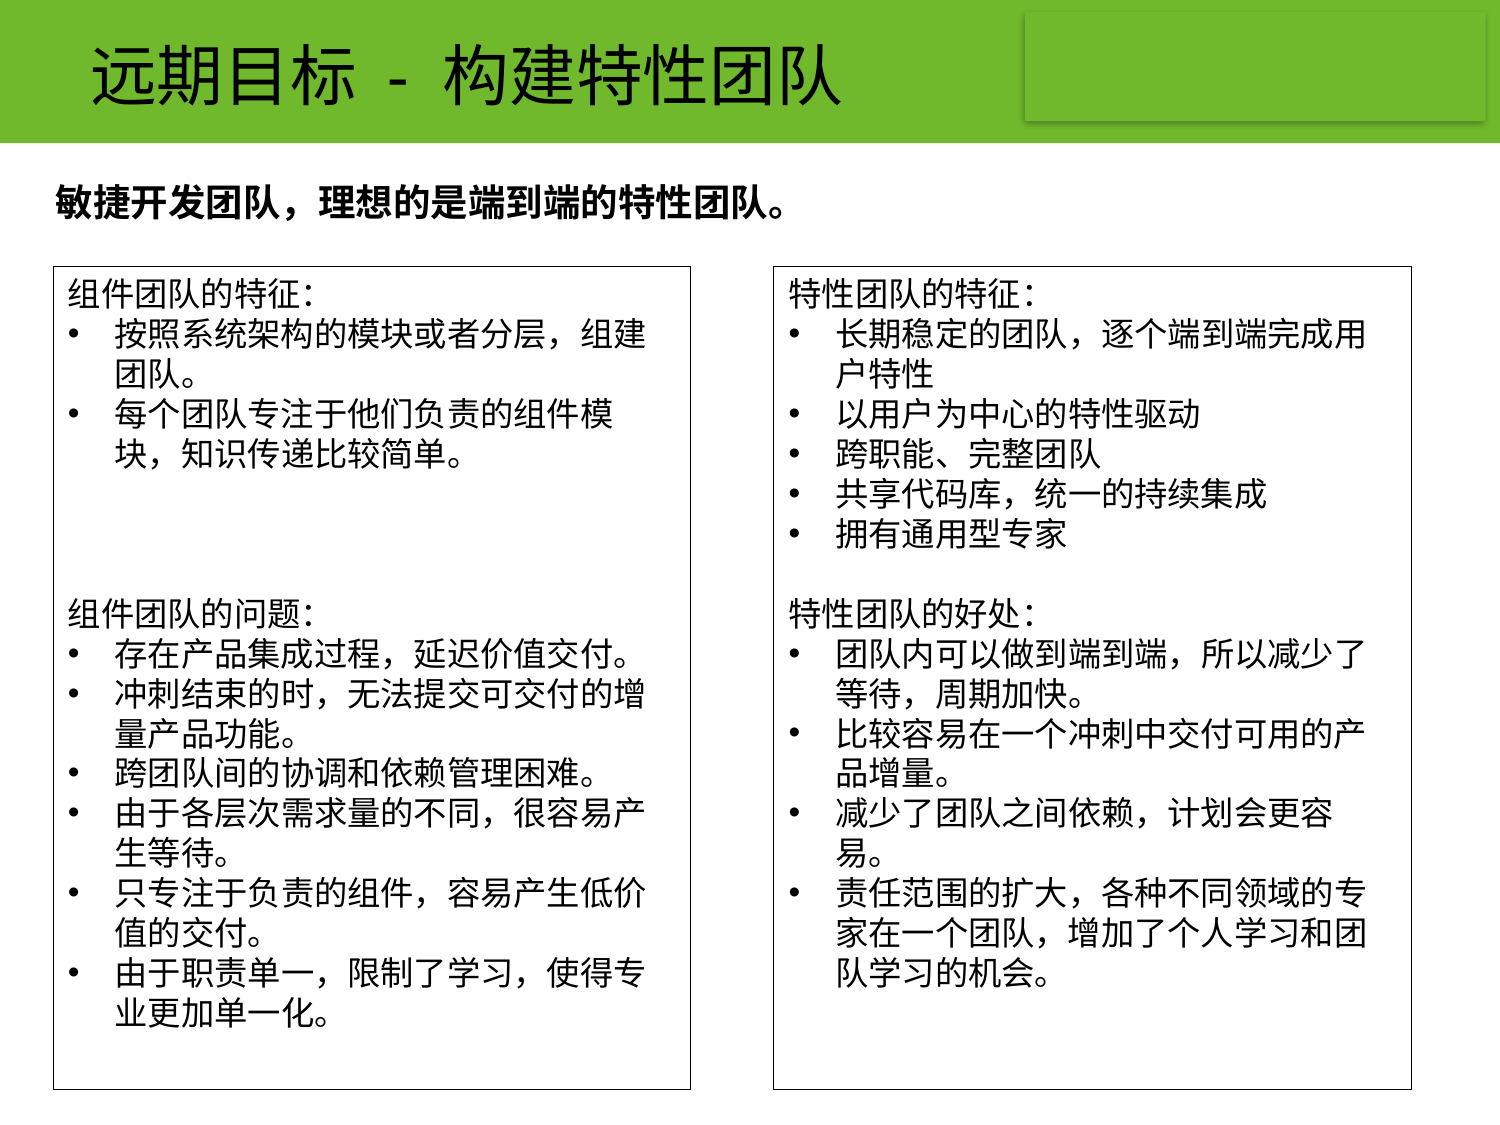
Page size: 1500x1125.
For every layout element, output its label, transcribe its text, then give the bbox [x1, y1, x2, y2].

text_box 组件团队的特征： 按照系统架构的模块或者分层，组建团队。 每个团队专注于他们负责的组件模块，知识传递比较简单。 组件团队的问题： 存在产品集成过程，延迟价值交付。 冲刺结束的时，无法提交可交付的增量产品功能。 跨团队间的协调和依赖管理困难。 由于各层次需求量的不同，很容易产生等待。 只专注于负责的组件，容易产生低价值的交付。 由于职责单一，限制了学习，使得专业更加单一化。 [53, 266, 691, 1090]
text_box 敏捷开发团队，理想的是端到端的特性团队。 [41, 171, 1412, 232]
title 远期目标 - 构建特性团队 [75, 26, 1246, 111]
text_box 特性团队的特征： 长期稳定的团队，逐个端到端完成用户特性 以用户为中心的特性驱动 跨职能、完整团队 共享代码库，统一的持续集成 拥有通用型专家 特性团队的好处： 团队内可以做到端到端，所以减少了等待，周期加快。 比较容易在一个冲刺中交付可用的产品增量。 减少了团队之间依赖，计划会更容易。 责任范围的扩大，各种不同领域的专家在一个团队，增加了个人学习和团队学习的机会。 [773, 266, 1412, 1090]
picture [0, 0, 1500, 1125]
